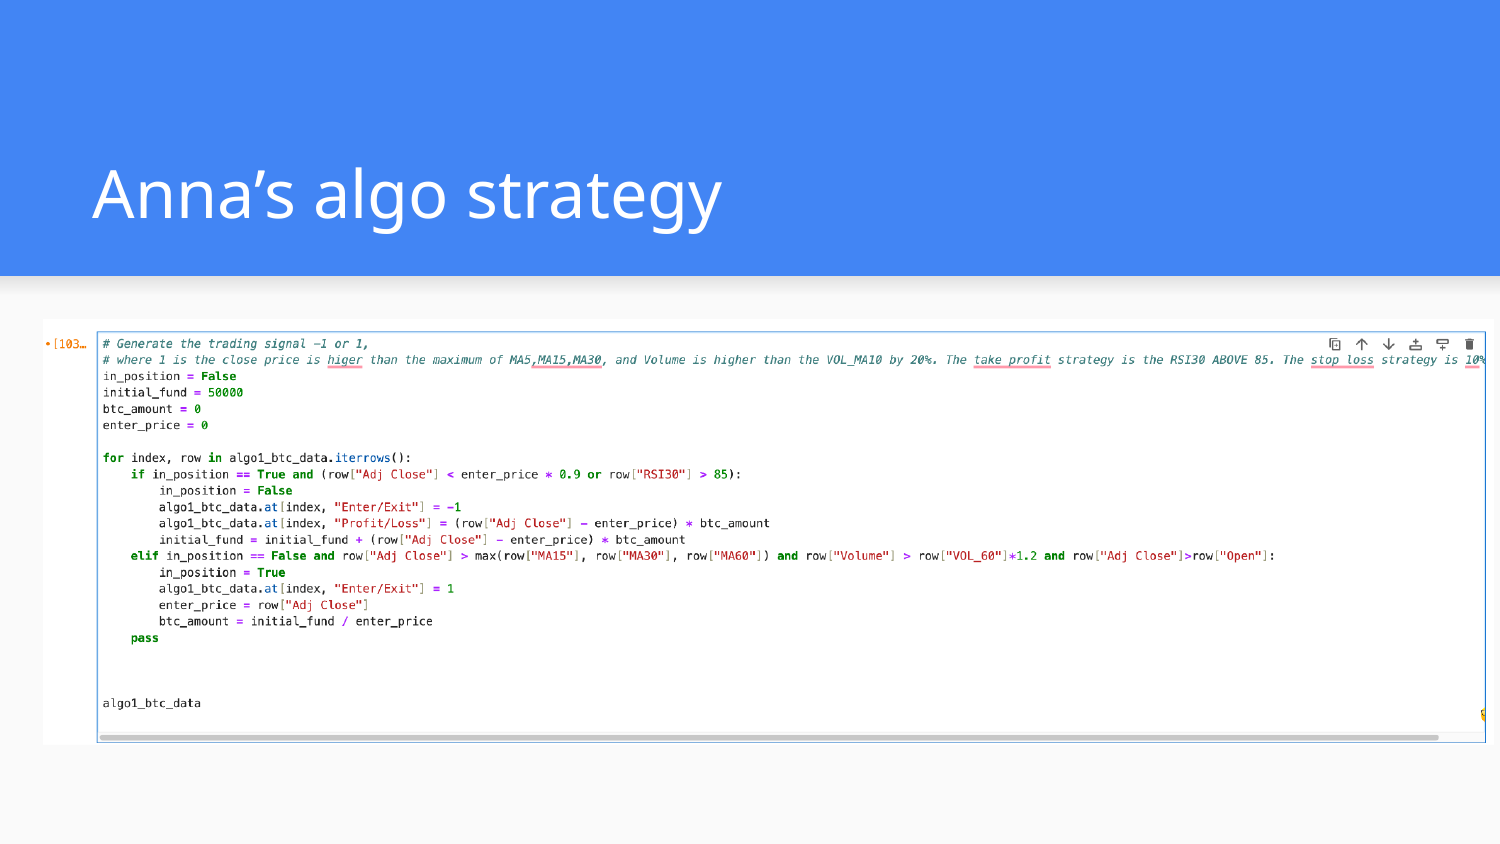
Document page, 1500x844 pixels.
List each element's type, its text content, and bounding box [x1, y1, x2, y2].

title Anna’s algo strategy [77, 121, 1427, 248]
picture [42, 319, 1494, 746]
